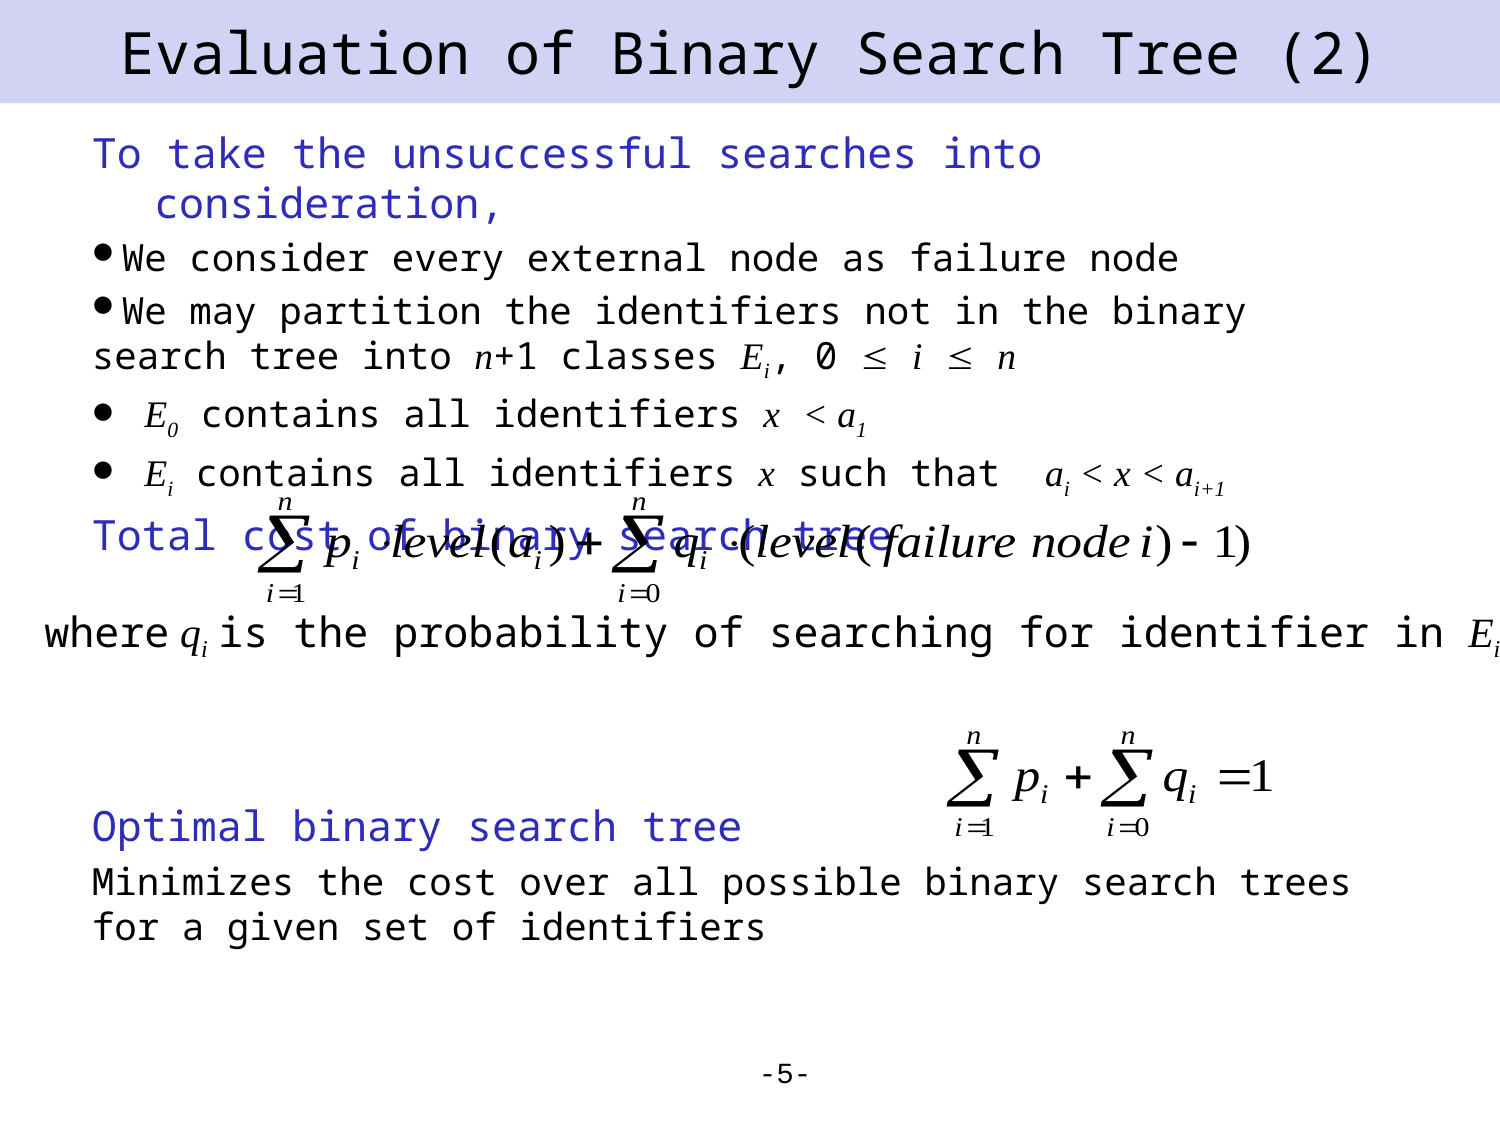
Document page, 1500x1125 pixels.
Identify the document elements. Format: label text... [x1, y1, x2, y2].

title Evaluation of Binary Search Tree (2) [0, 0, 1500, 104]
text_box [2, 479, 1468, 665]
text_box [938, 713, 1278, 847]
list To take the unsuccessful searches into consideration, We consider every external node as failure node We may partition the identifiers not in the binary search tree into n+1 classes Ei, 0  i  n E0 contains all identifiers x < a1 Ei contains all identifiers x such that ai < x < ai+1 Total cost of binary search tree Optimal binary search tree Minimizes the cost over all possible binary search trees for a given set of identifiers [76, 118, 1417, 478]
slide_number -5- [513, 1046, 827, 1094]
list To take the unsuccessful searches into consideration, We consider every external node as failure node We may partition the identifiers not in the binary search tree into n+1 classes Ei, 0  i  n E0 contains all identifiers x < a1 Ei contains all identifiers x such that ai < x < ai+1 Total cost of binary search tree Optimal binary search tree Minimizes the cost over all possible binary search trees for a given set of identifiers [76, 672, 1417, 1026]
